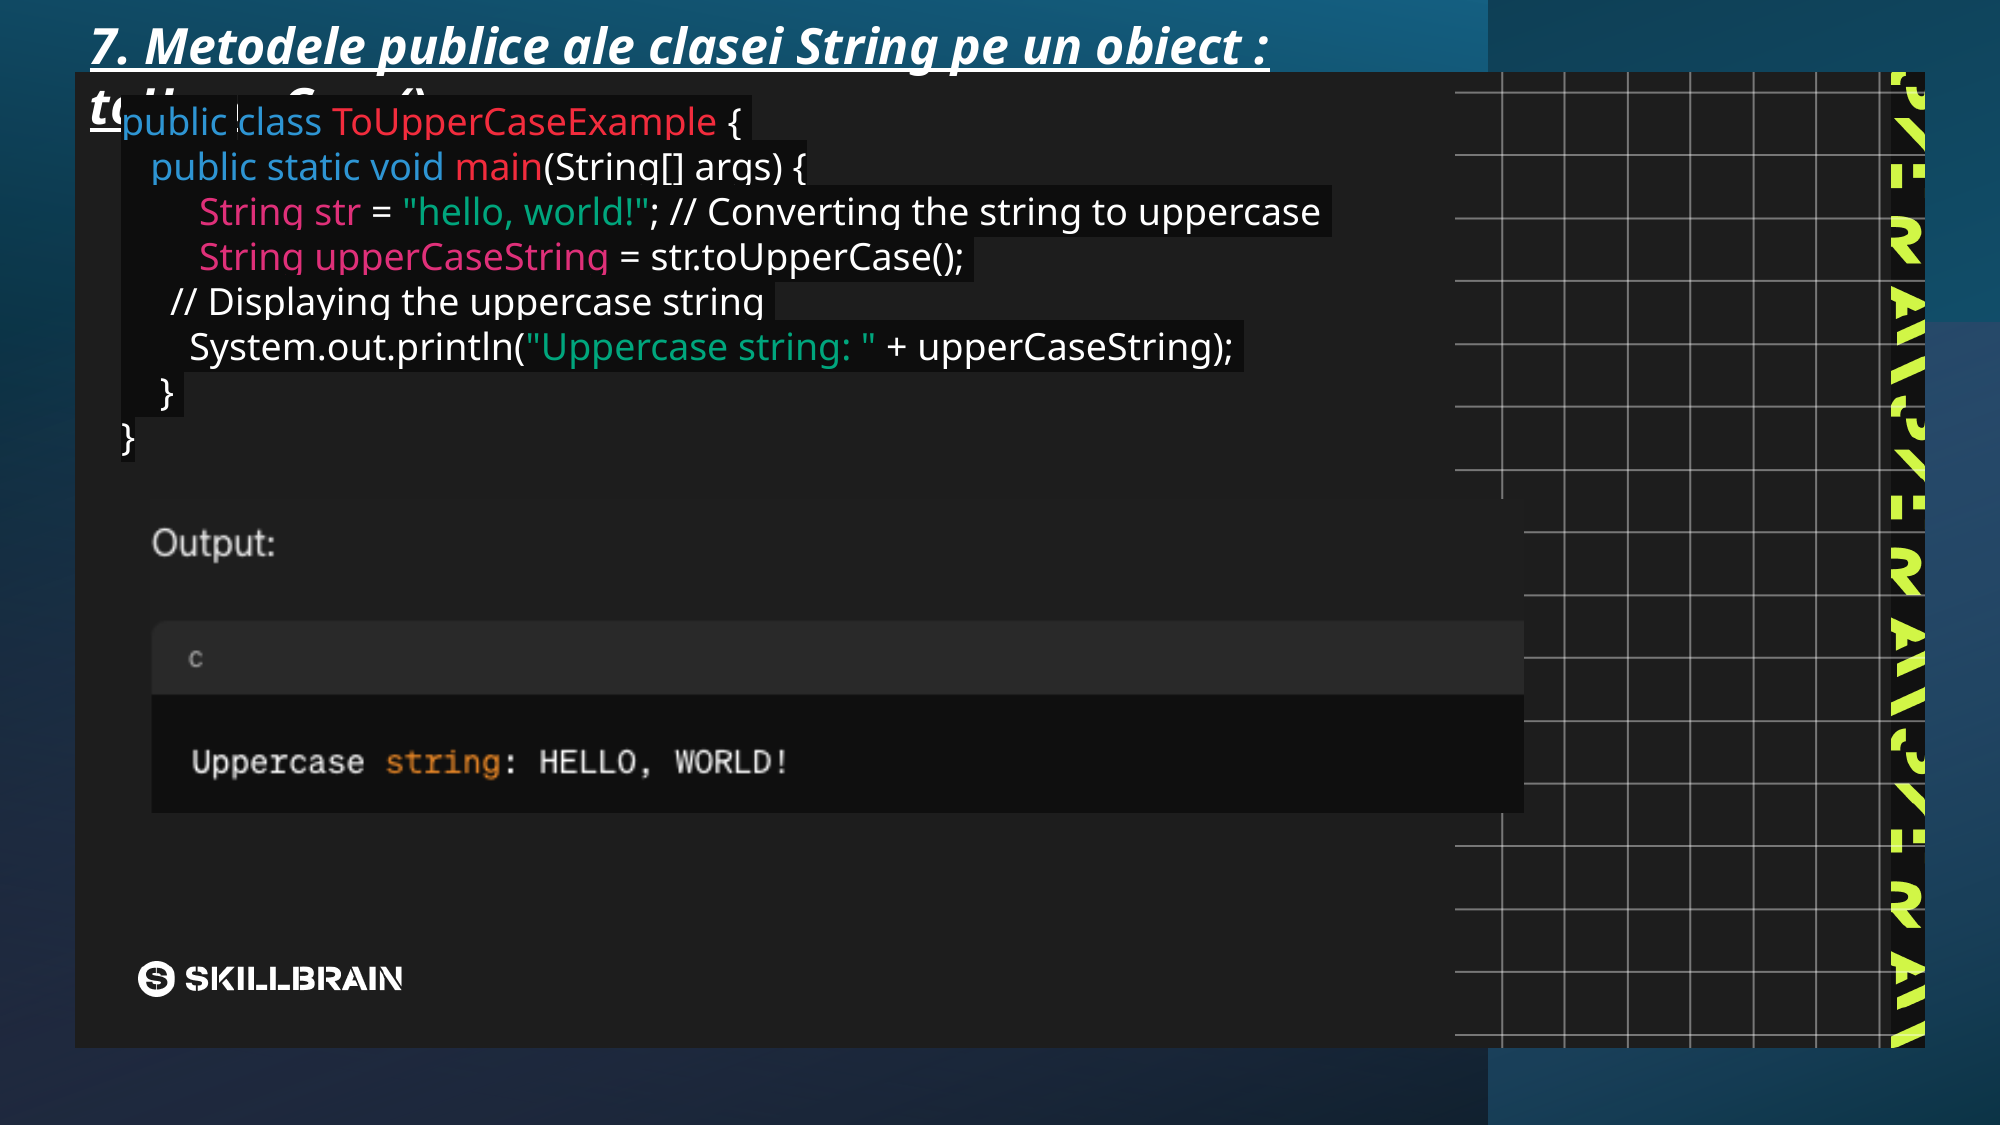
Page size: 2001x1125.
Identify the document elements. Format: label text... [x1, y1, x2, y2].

text_box [0, 321, 2000, 1125]
picture [74, 71, 1926, 1048]
text_box [1489, 0, 2000, 321]
text_box 7. Metodele publice ale clasei String pe un obiect : toUpperCase() [75, 7, 1594, 71]
text_box [0, 0, 1489, 321]
